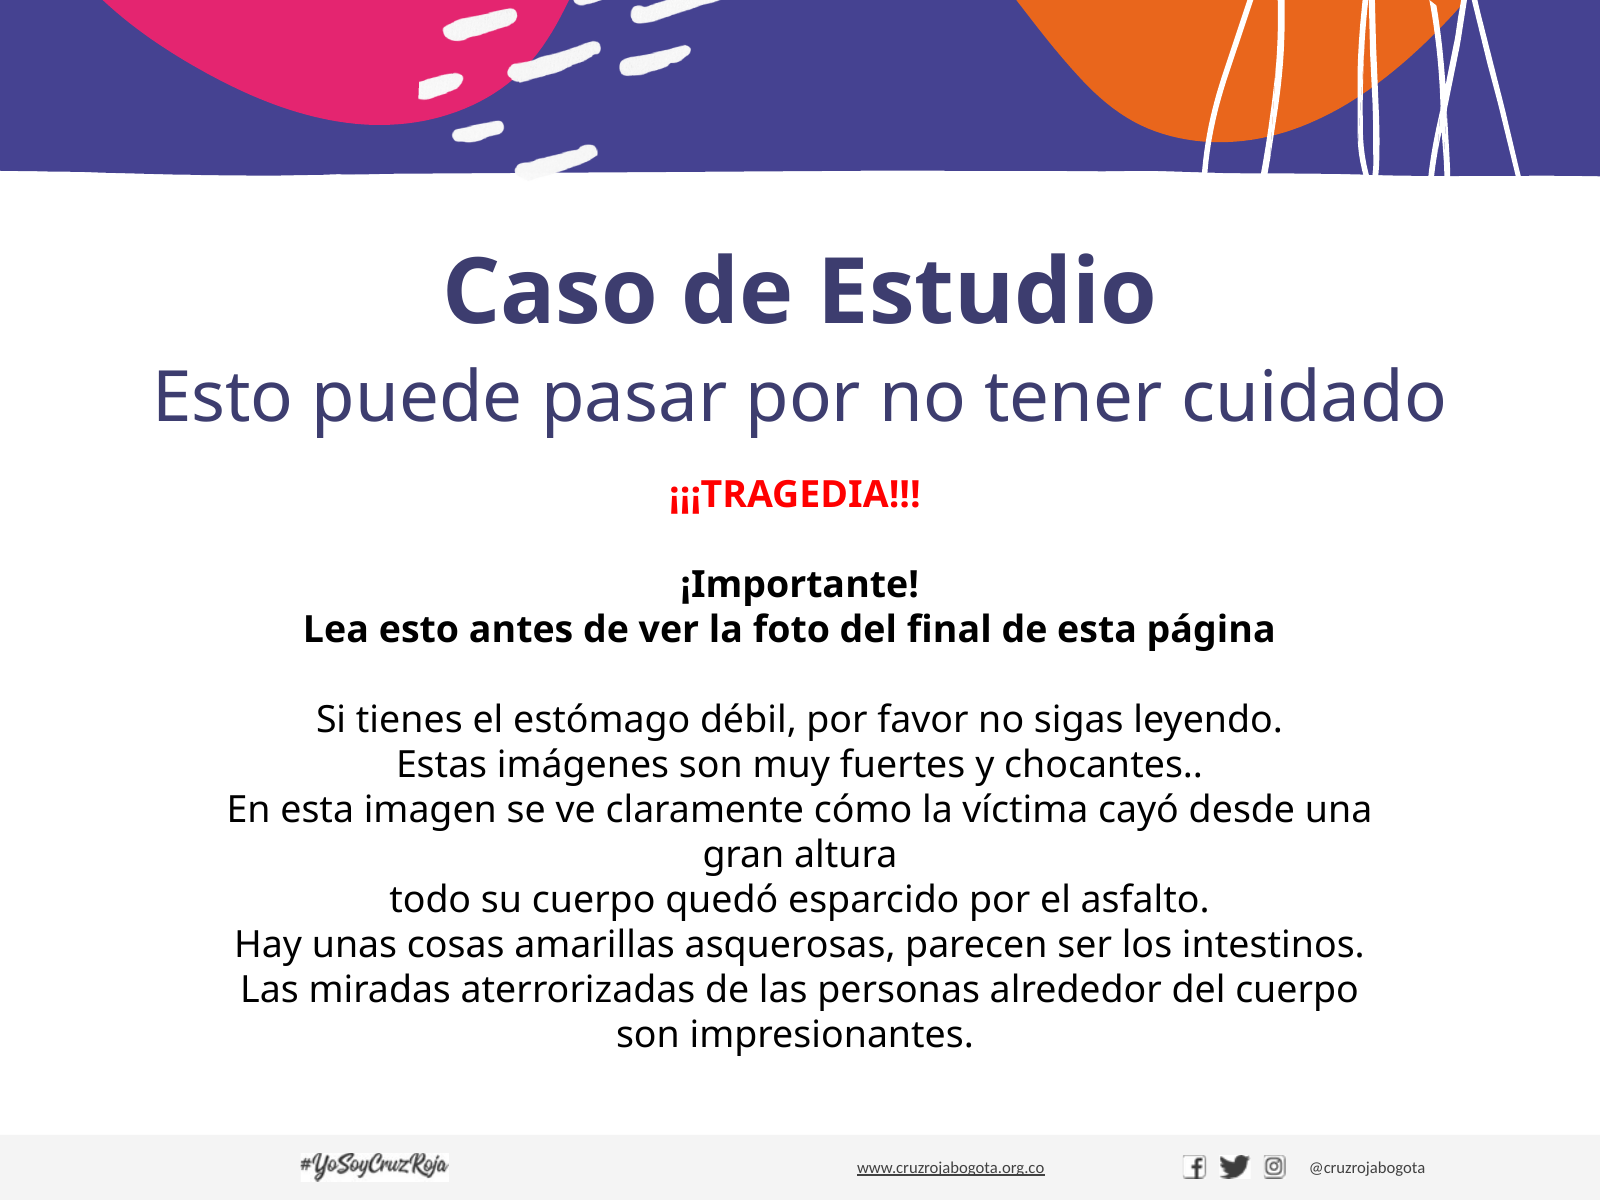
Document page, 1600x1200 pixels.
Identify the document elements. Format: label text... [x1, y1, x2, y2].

text_box Esto puede pasar por no tener cuidado [68, 350, 1532, 436]
title Caso de Estudio [339, 231, 1261, 350]
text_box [0, 0, 1600, 201]
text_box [0, 1134, 1600, 1200]
text_box ¡¡¡TRAGEDIA!!! ¡Importante! Lea esto antes de ver la foto del final de esta página Si tienes el estómago débil, por favor no sigas leyendo. Estas imágenes son muy fuertes y chocantes.. En esta imagen se ve claramente cómo la víctima cayó desde una gran altura todo su cuerpo quedó esparcido por el asfalto. Hay unas cosas amarillas asquerosas, parecen ser los intestinos. Las miradas aterrorizadas de las personas alrededor del cuerpo son impresionantes. [193, 462, 1407, 1078]
